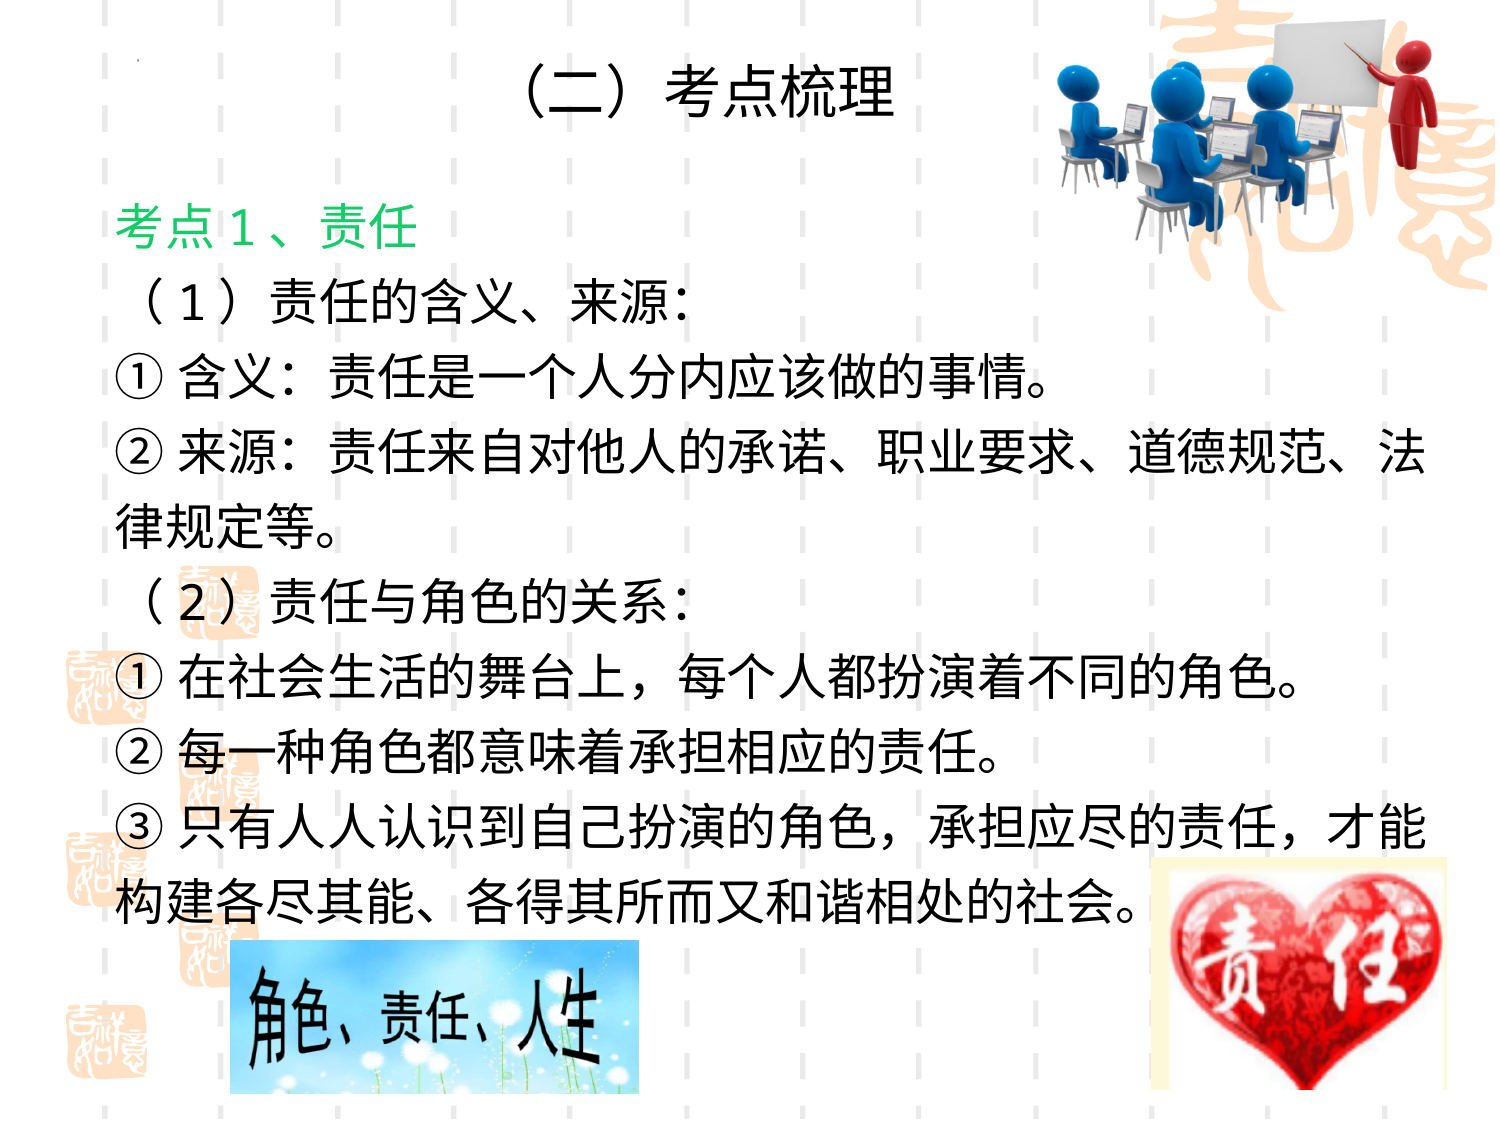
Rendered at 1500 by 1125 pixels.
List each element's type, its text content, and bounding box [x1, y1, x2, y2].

picture [1151, 857, 1448, 1090]
picture [1056, 18, 1451, 254]
picture [229, 940, 639, 1095]
text_box 考点1、责任 （1）责任的含义、来源： ①含义：责任是一个人分内应该做的事情。 ②来源：责任来自对他人的承诺、职业要求、道德规范、法律规定等。 （2）责任与角色的关系： ①在社会生活的舞台上，每个人都扮演着不同的角色。 ②每一种角色都意味着承担相应的责任。 ③只有人人认识到自己扮演的角色，承担应尽的责任，才能构建各尽其能、各得其所而又和谐相处的社会。 [100, 172, 1462, 938]
text_box （二）考点梳理 [112, 19, 1054, 161]
